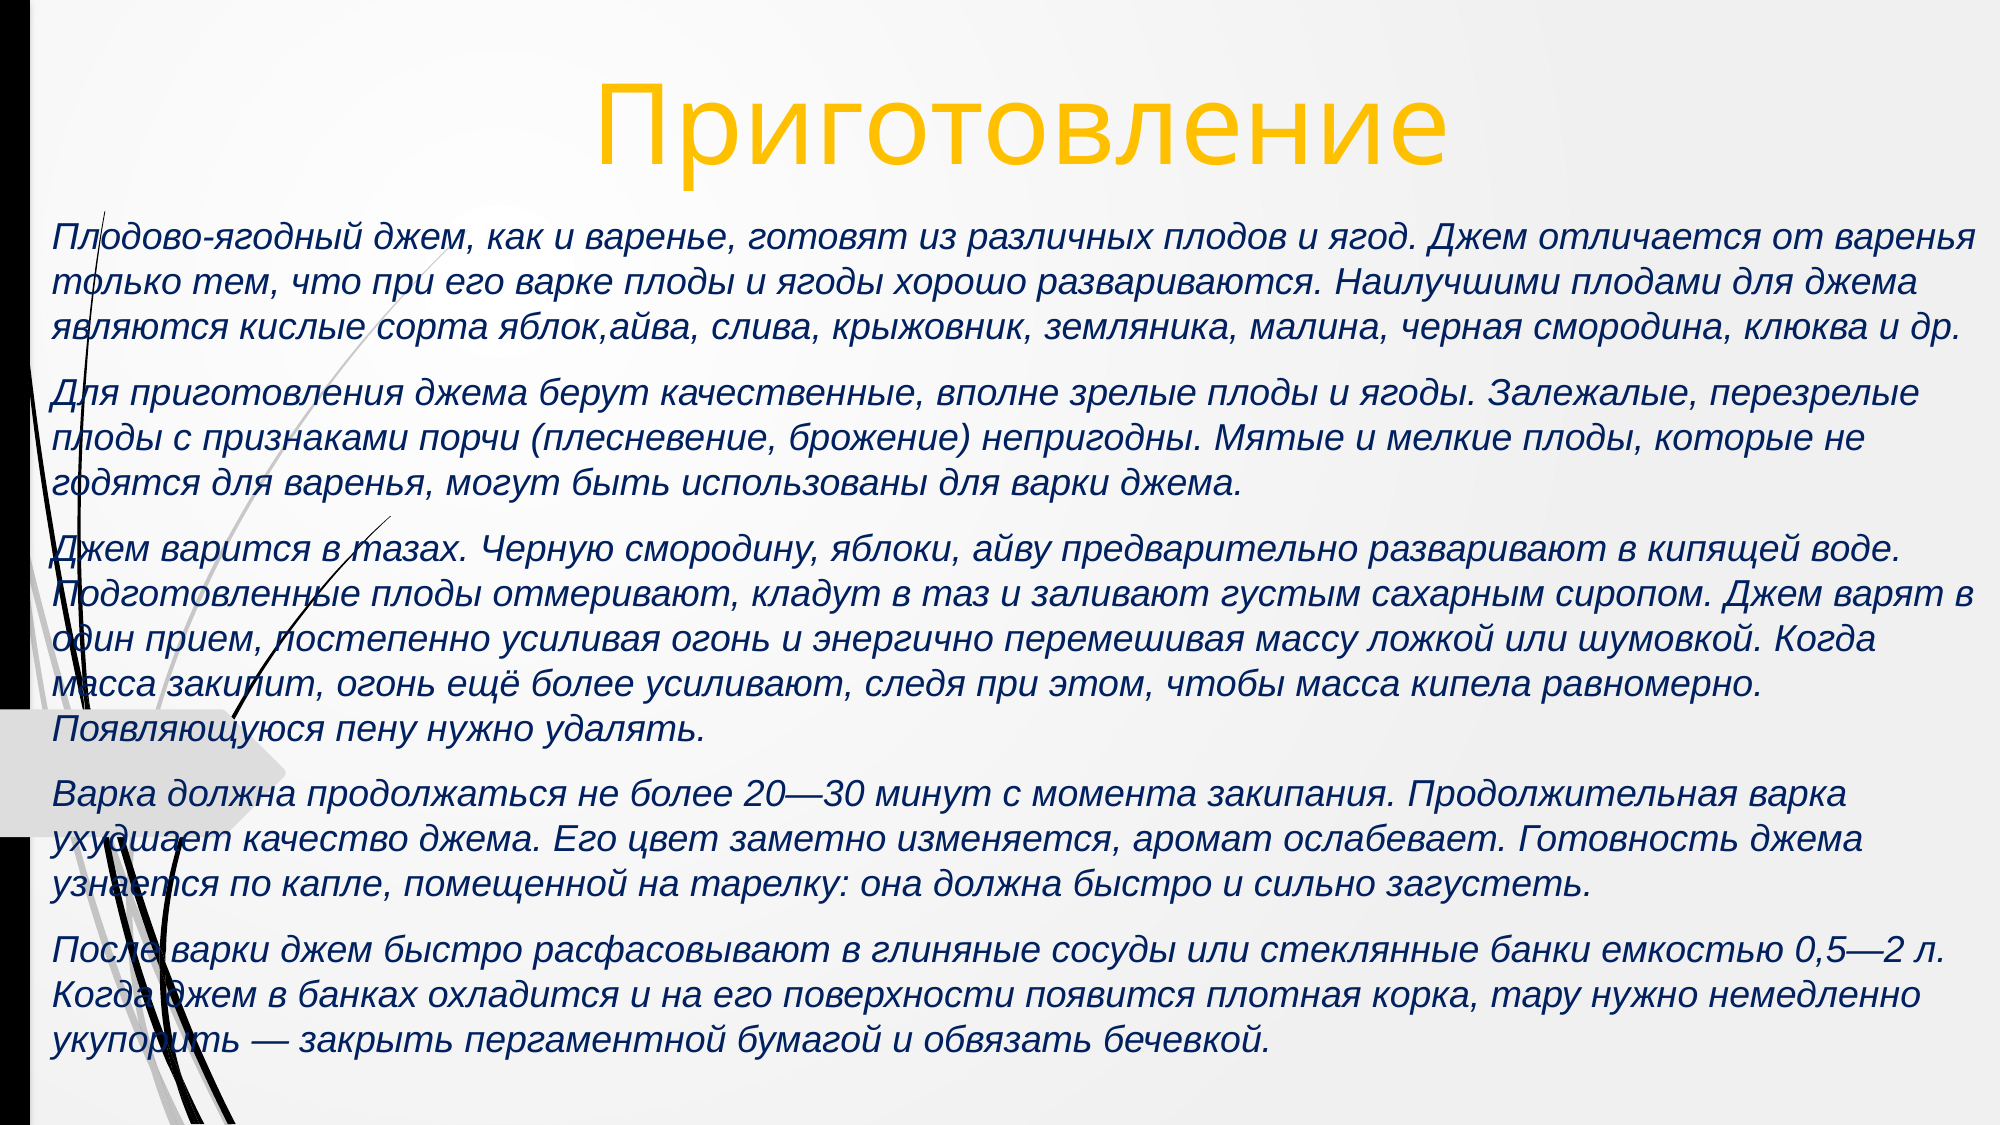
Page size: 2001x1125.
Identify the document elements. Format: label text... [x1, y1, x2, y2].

title Приготовление [576, 9, 1869, 195]
subtitle Плодово-ягодный джем, как и варенье, готовят из различных плодов и ягод. Джем отличается от варенья только тем, что при его варке плоды и ягоды хорошо развариваются. Наилучшими плодами для джема являются кислые сорта яблок,айва, слива, крыжовник, земляника, малина, черная смородина, клюква и др. Для приготовления джема берут качественные, вполне зрелые плоды и ягоды. Залежалые, перезрелые плоды с признаками порчи (плесневение, брожение) непригодны. Мятые и мелкие плоды, которые не годятся для варенья, могут быть использованы для варки джема. Джем варится в тазах. Черную смородину, яблоки, айву предварительно разваривают в кипящей воде. Подготовленные плоды отмеривают, кладут в таз и заливают густым сахарным сиропом. Джем варят в один прием, постепенно усиливая огонь и энергично перемешивая массу ложкой или шумовкой. Когда масса закипит, огонь ещё более усиливают, следя при этом, чтобы масса кипела равномерно. Появляющуюся пену нужно удалять. Варка должна продолжаться не более 20—30 минут с момента закипания. Продолжительная варка ухудшает качество джема. Его цвет заметно изменяется, аромат ослабевает. Готовность джема узнается по капле, помещенной на тарелку: она должна быстро и сильно загустеть. После варки джем быстро расфасовывают в глиняные сосуды или стеклянные банки емкостью 0,5—2 л. Когда джем в банках охладится и на его поверхности появится плотная корка, тару нужно немедленно укупорить — закрыть пергаментной бумагой и обвязать бечевкой. [36, 204, 2000, 1125]
